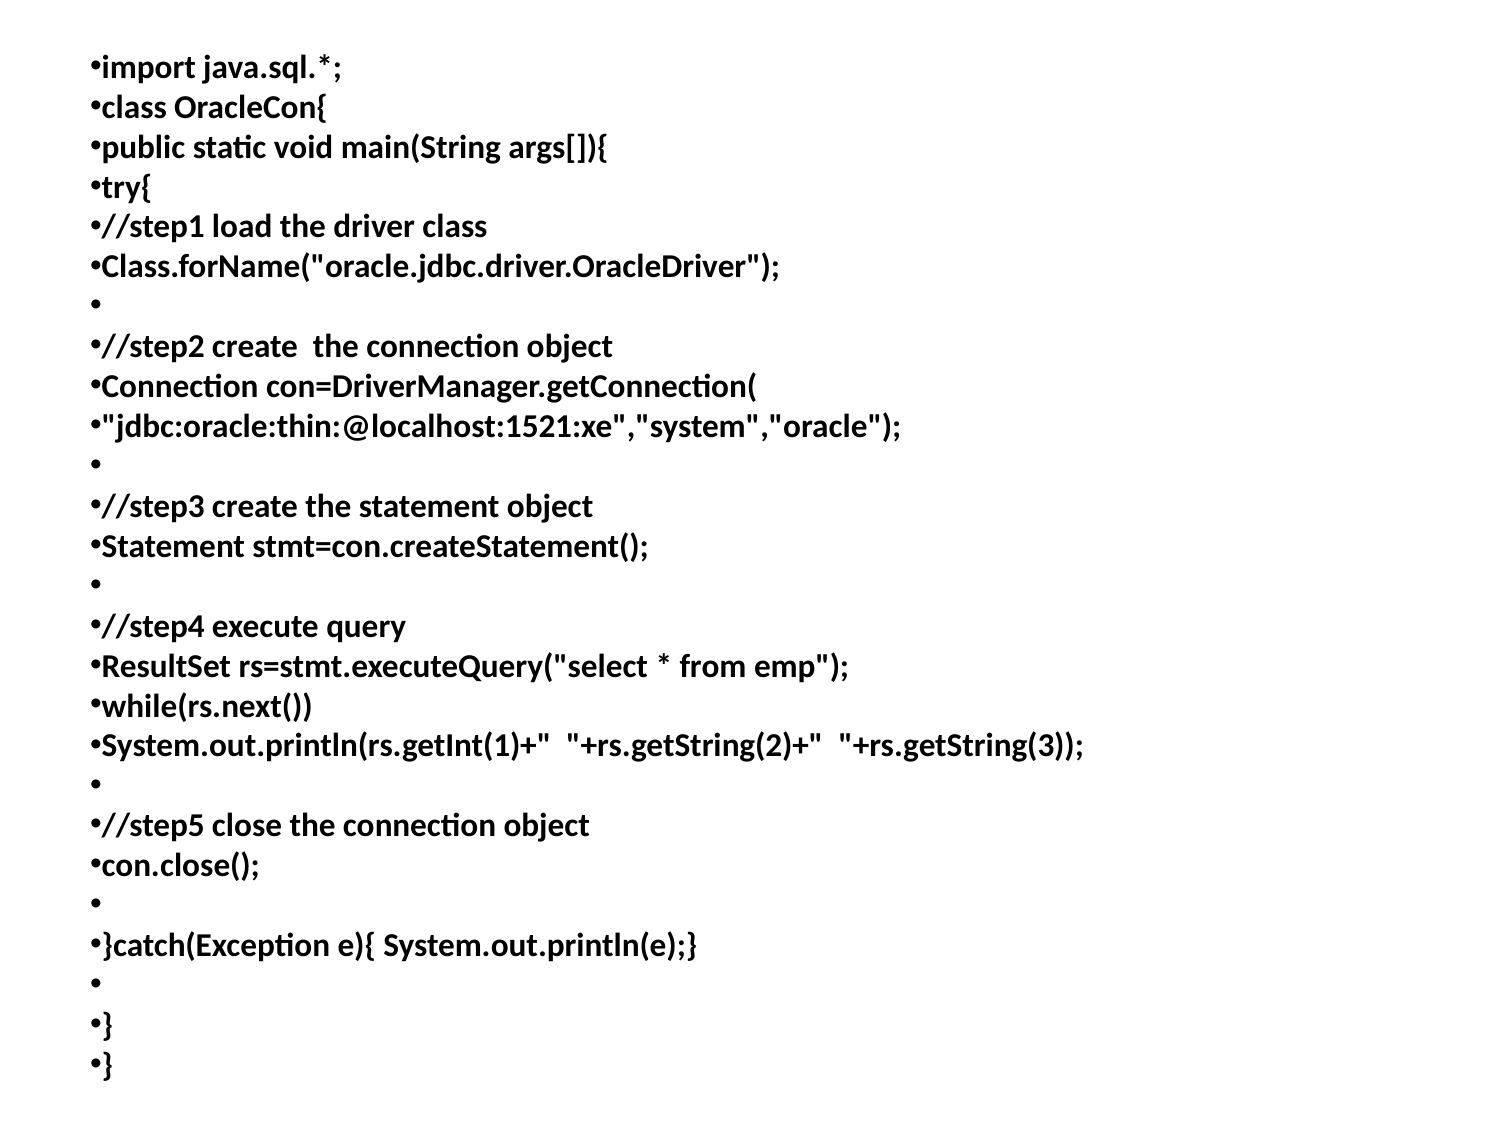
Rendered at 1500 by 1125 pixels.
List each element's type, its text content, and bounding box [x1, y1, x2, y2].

list import java.sql.*; class OracleCon{ public static void main(String args[]){ try{ //step1 load the driver class Class.forName("oracle.jdbc.driver.OracleDriver"); //step2 create the connection object Connection con=DriverManager.getConnection( "jdbc:oracle:thin:@localhost:1521:xe","system","oracle"); //step3 create the statement object Statement stmt=con.createStatement(); //step4 execute query ResultSet rs=stmt.executeQuery("select * from emp"); while(rs.next()) System.out.println(rs.getInt(1)+" "+rs.getString(2)+" "+rs.getString(3)); //step5 close the connection object con.close(); }catch(Exception e){ System.out.println(e);} } } [75, 37, 1425, 1100]
